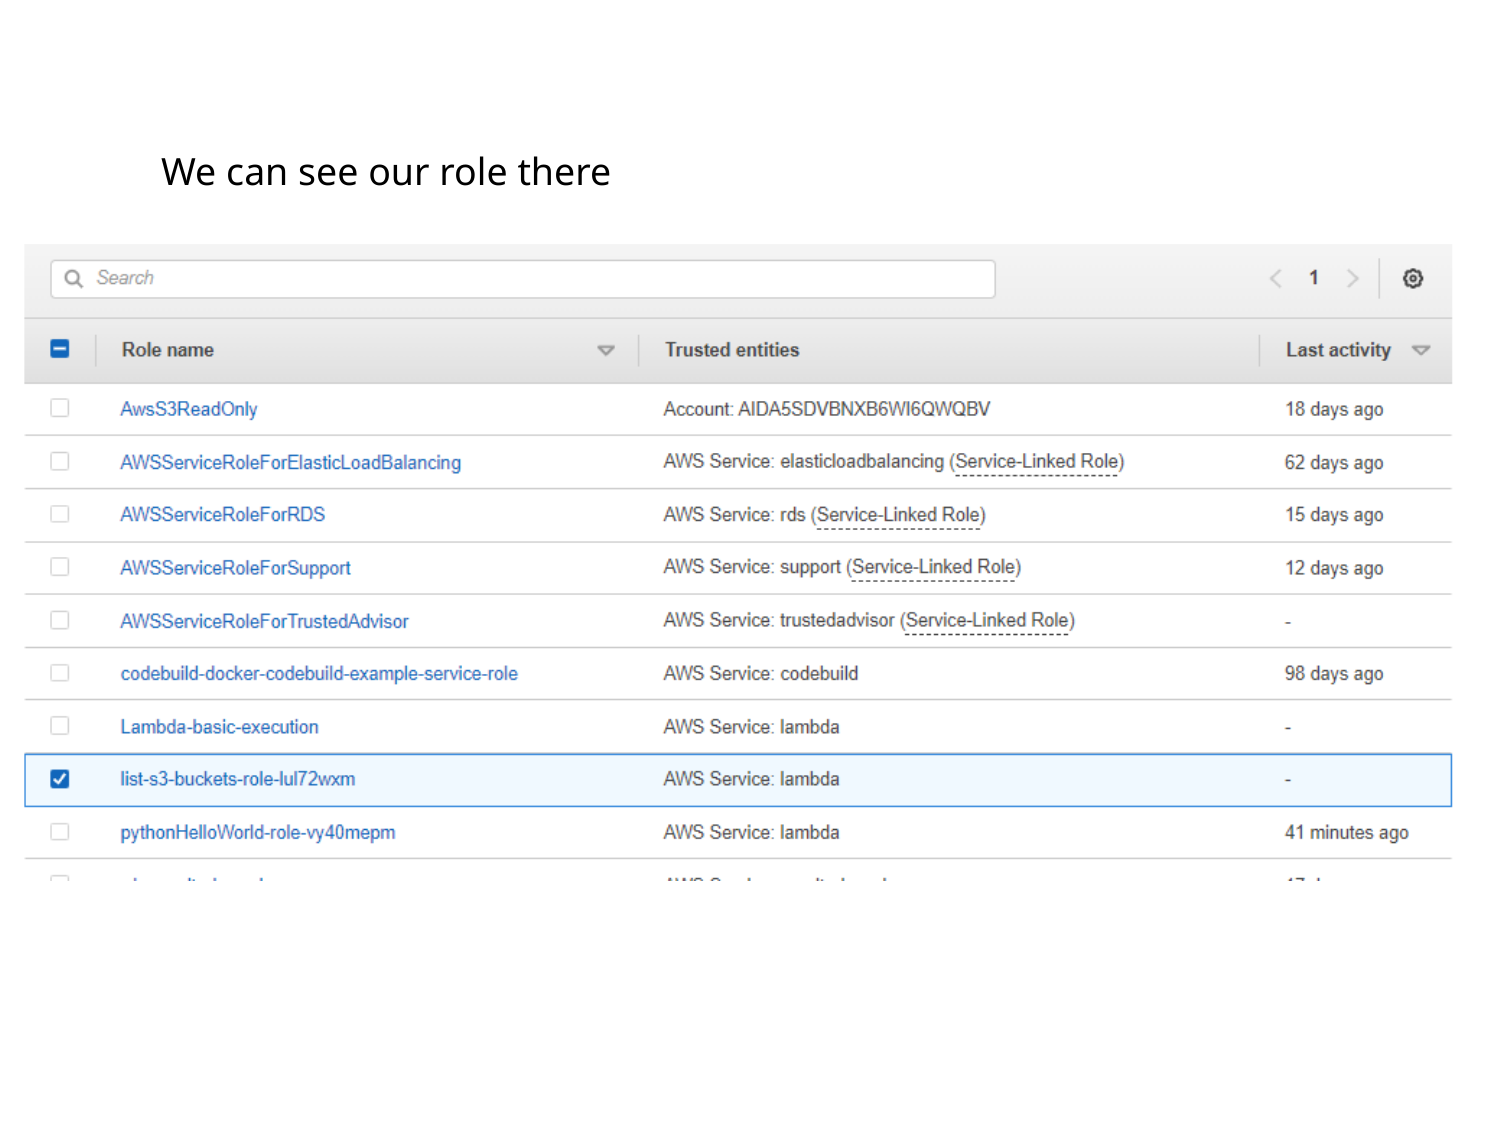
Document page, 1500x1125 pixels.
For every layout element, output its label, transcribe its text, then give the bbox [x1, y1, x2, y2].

picture [0, 243, 1500, 882]
text_box We can see our role there [146, 140, 627, 201]
